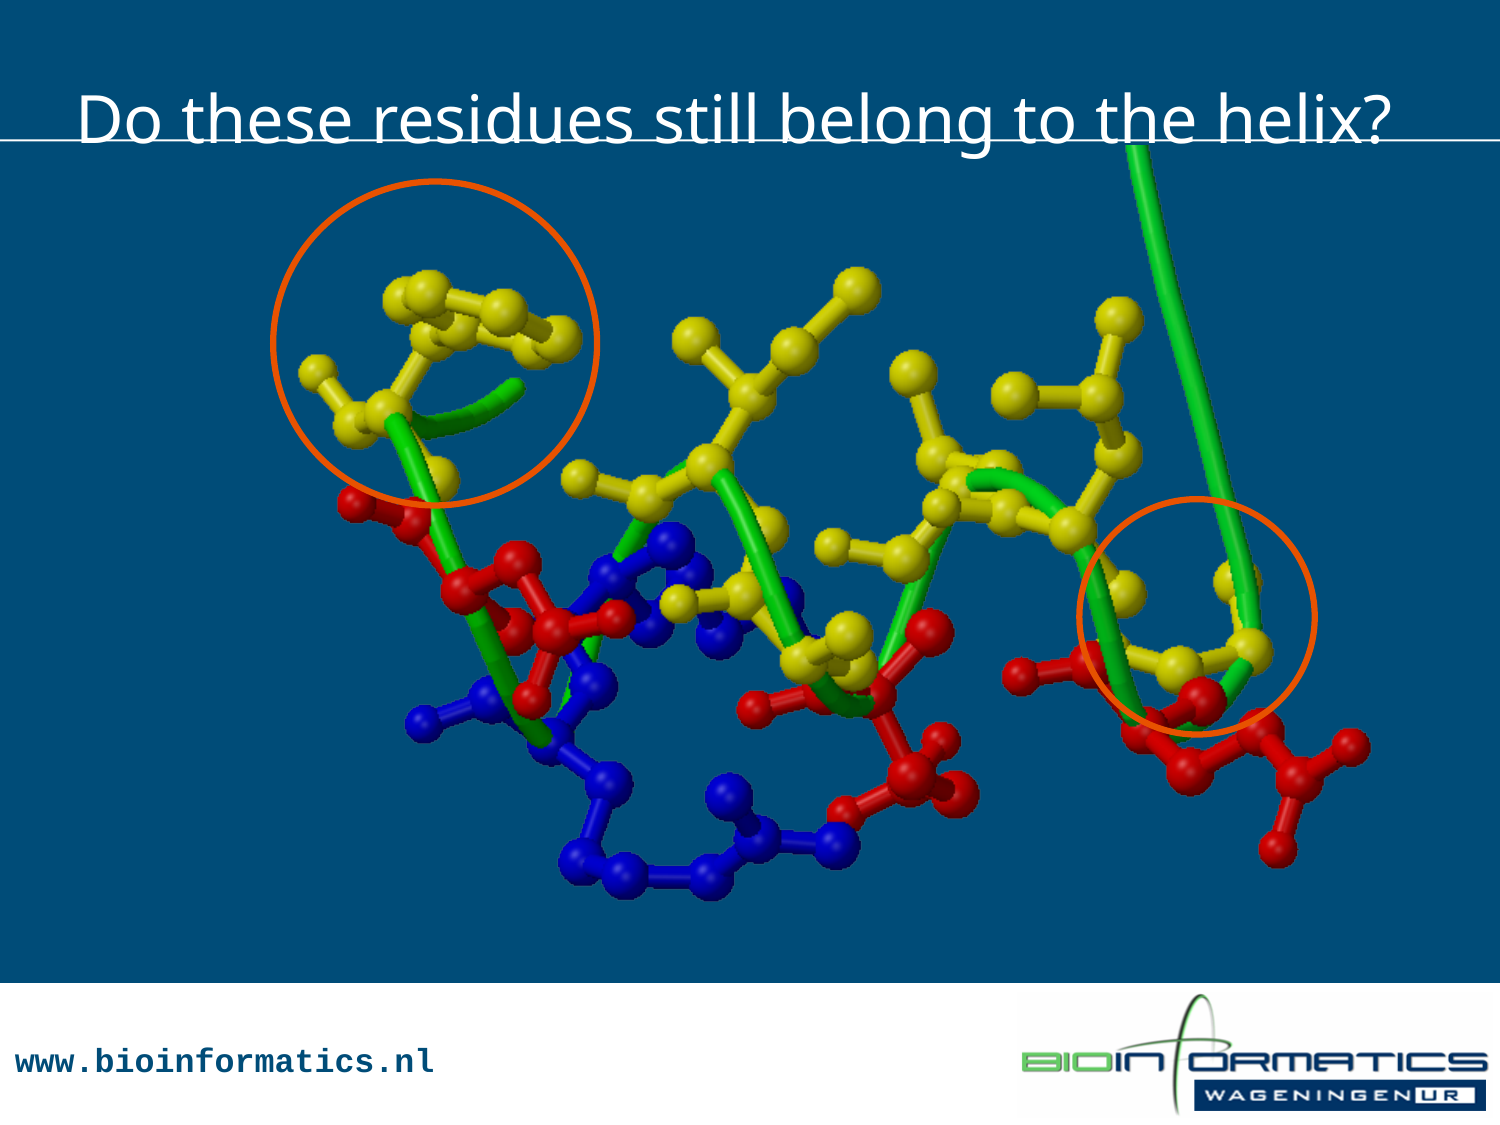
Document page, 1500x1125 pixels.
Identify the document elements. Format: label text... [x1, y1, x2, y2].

title Do these residues still belong to the helix? [74, 60, 1426, 226]
picture [0, 145, 1500, 1125]
